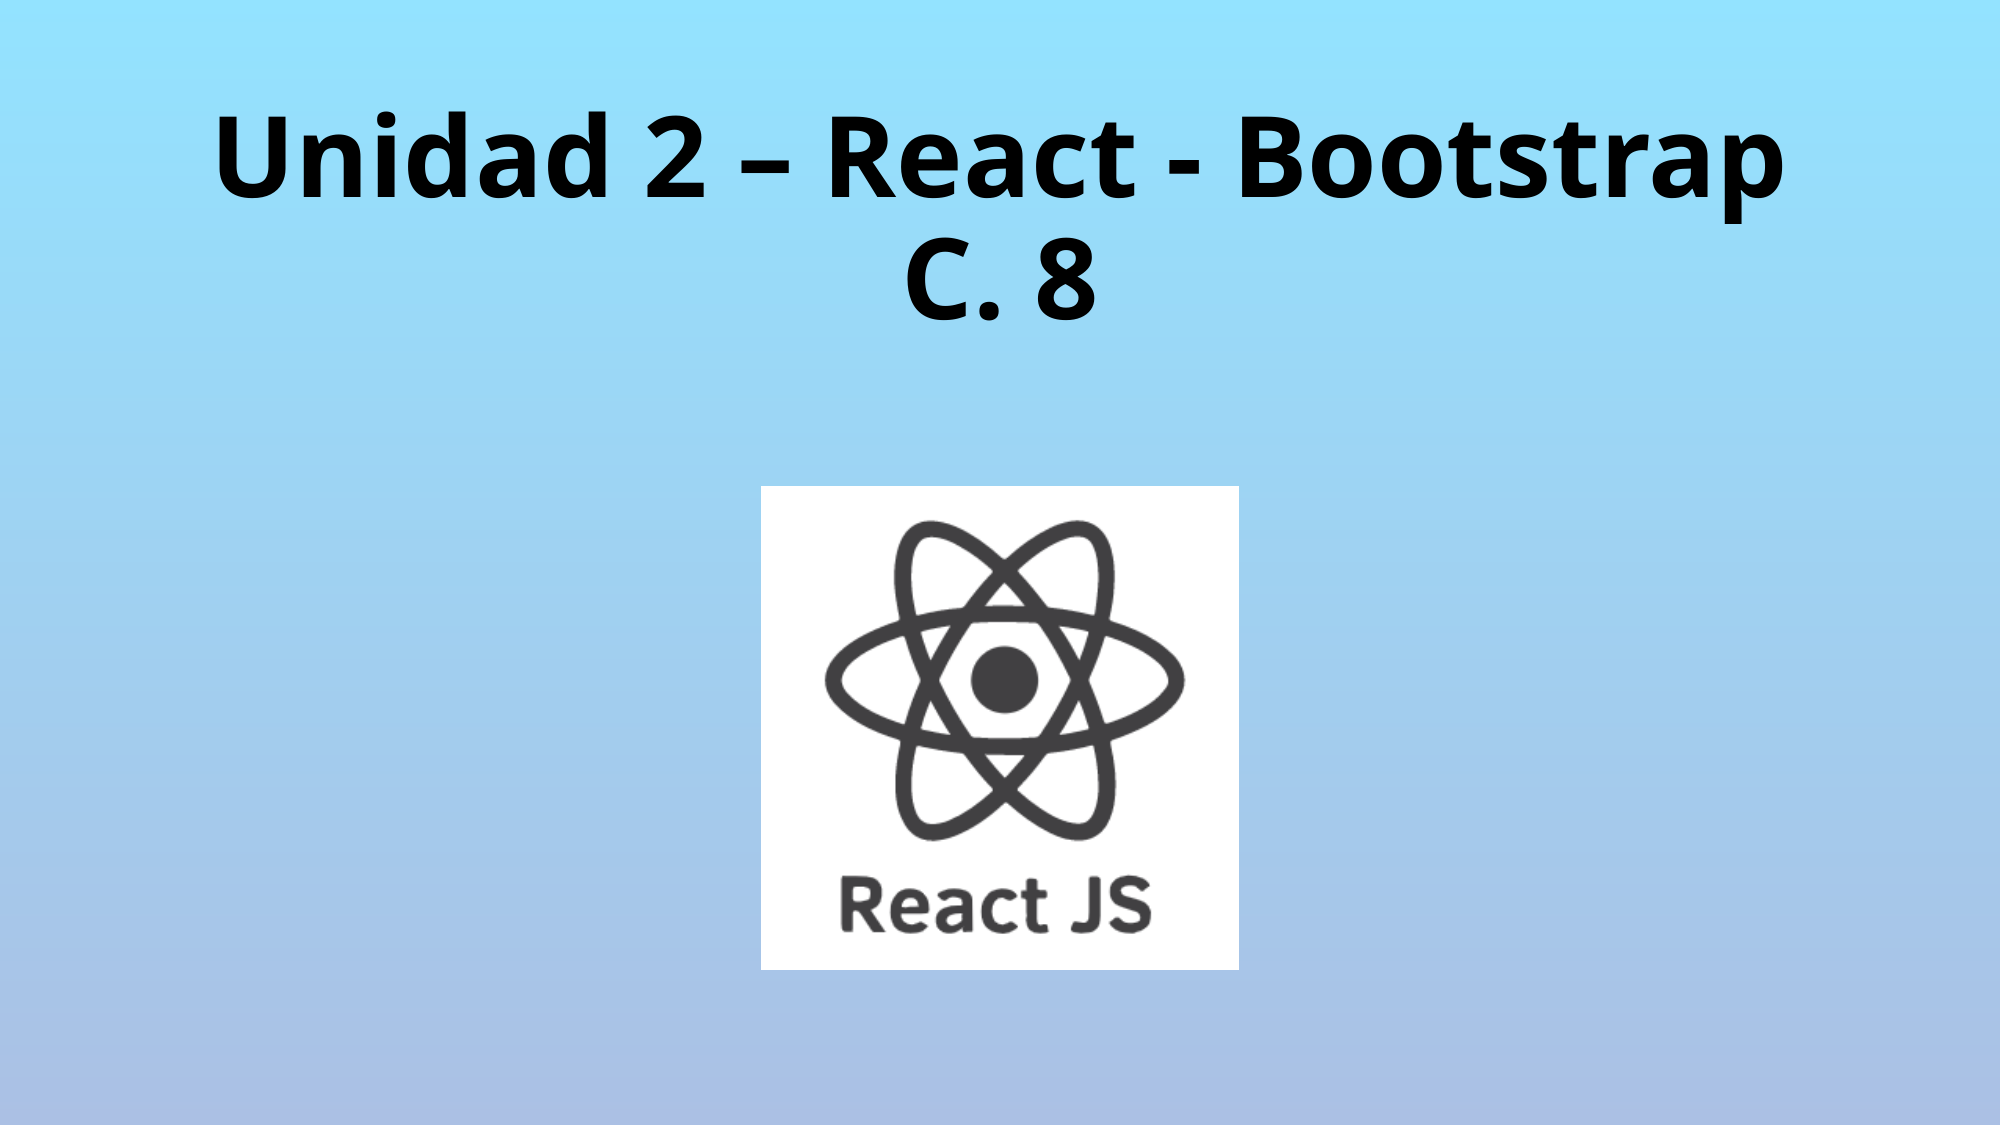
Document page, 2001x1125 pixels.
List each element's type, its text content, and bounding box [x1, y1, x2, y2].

picture [761, 486, 1239, 970]
title Unidad 2 – React - Bootstrap C. 8 [0, 0, 2000, 487]
